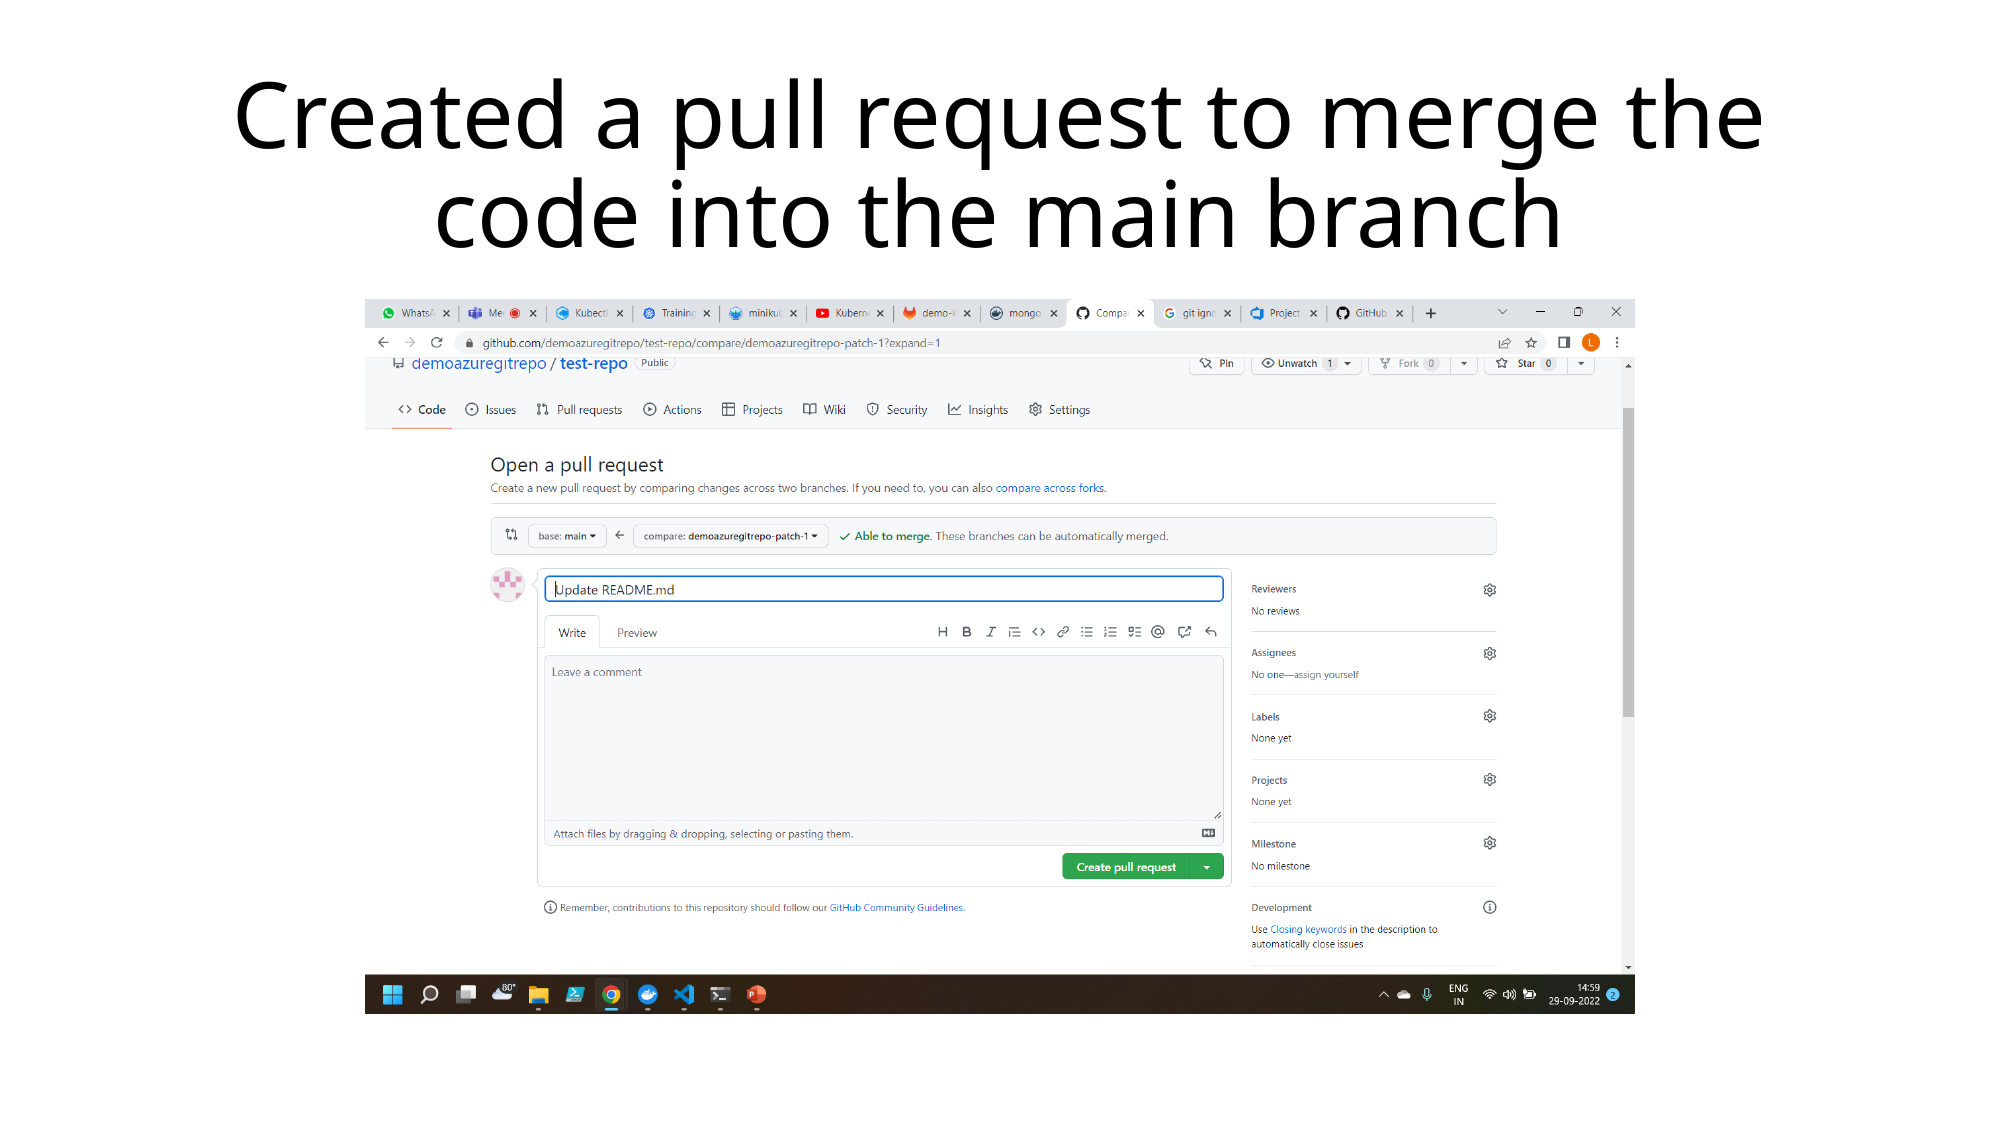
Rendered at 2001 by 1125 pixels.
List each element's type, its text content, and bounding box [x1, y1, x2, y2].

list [365, 299, 1635, 1014]
title Created a pull request to merge the code into the main branch [137, 59, 1863, 278]
